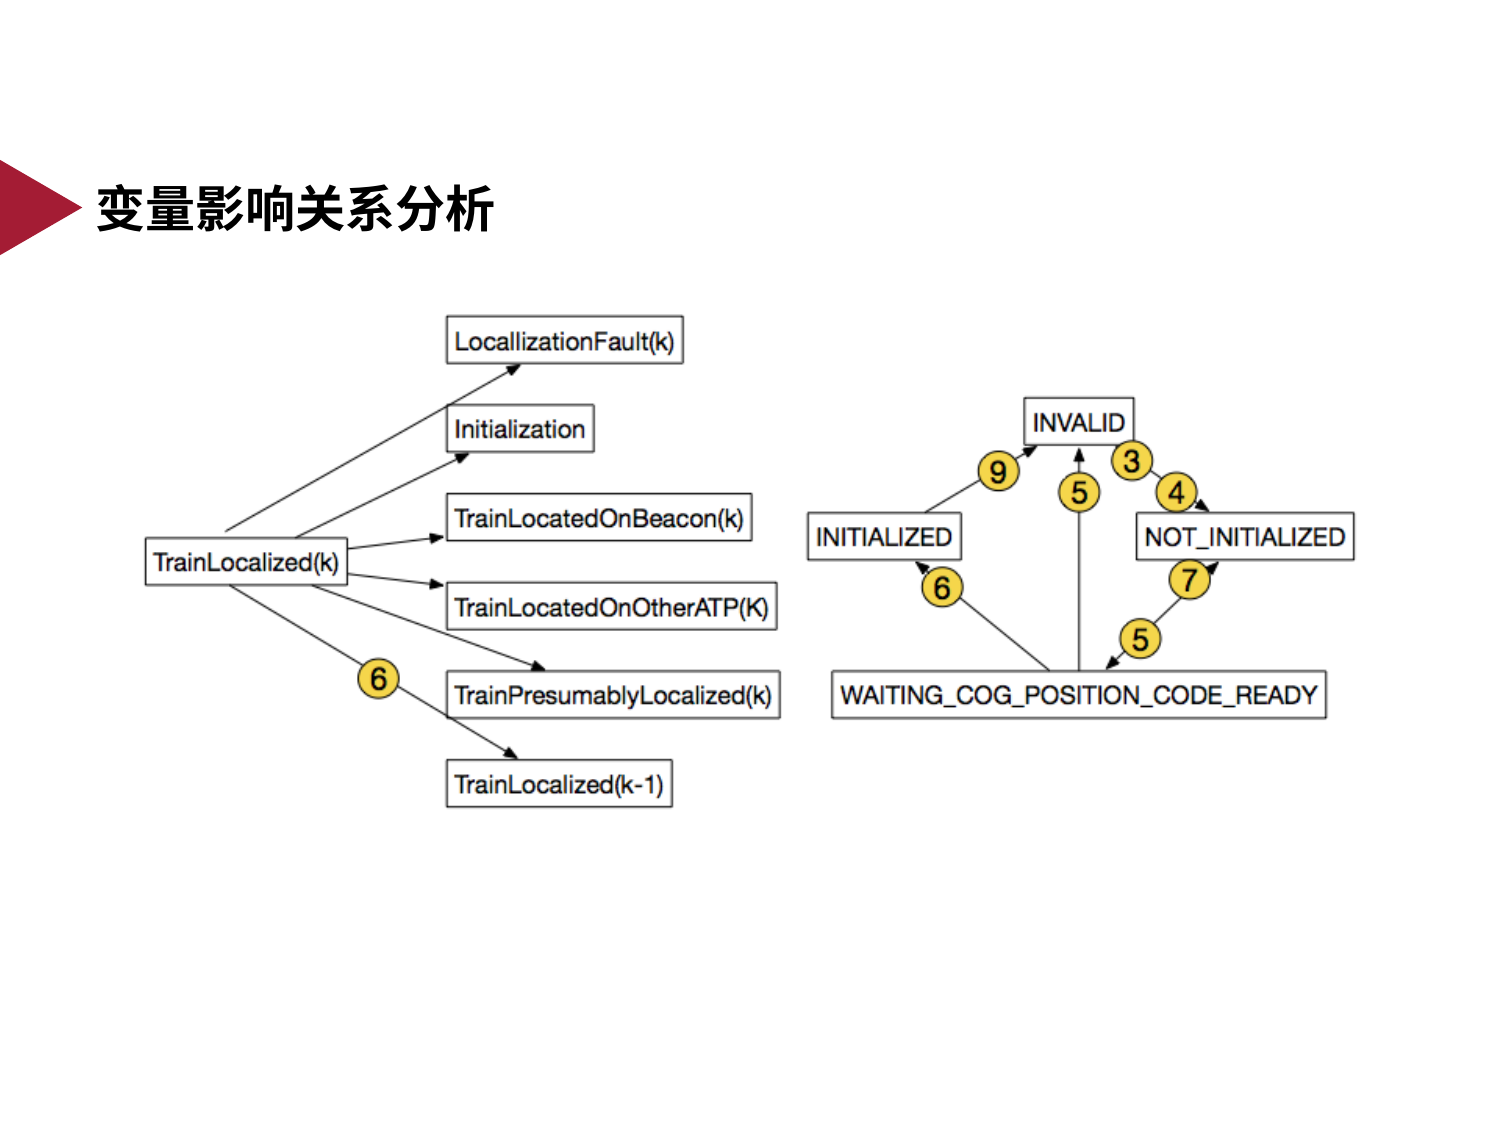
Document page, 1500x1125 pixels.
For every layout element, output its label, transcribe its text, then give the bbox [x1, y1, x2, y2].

text_box 变量影响关系分析 [80, 169, 511, 245]
picture [128, 299, 1372, 825]
text_box [0, 159, 83, 256]
